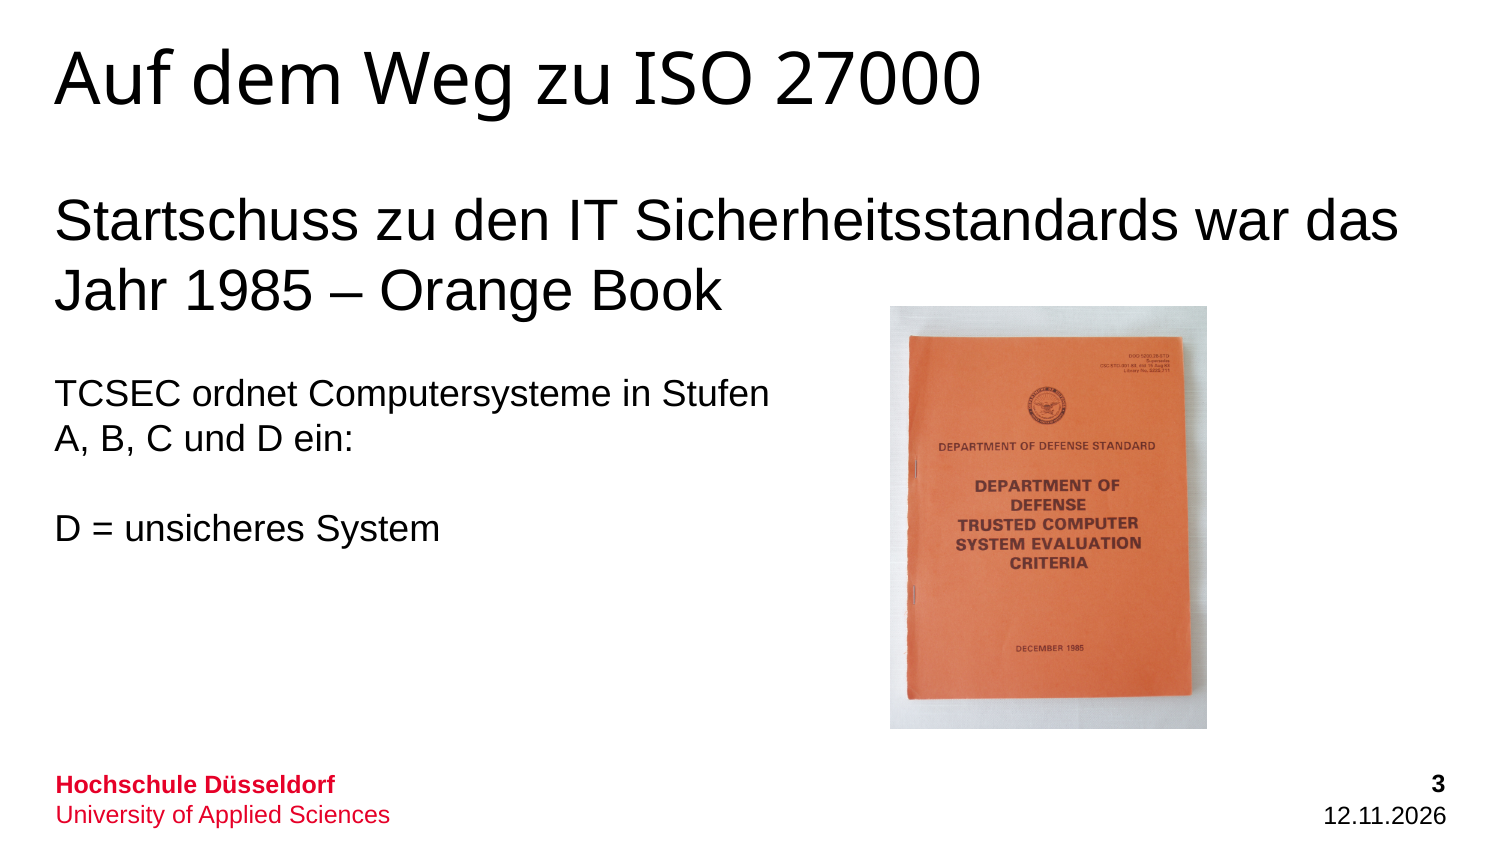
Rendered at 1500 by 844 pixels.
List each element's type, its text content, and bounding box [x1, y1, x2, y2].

slide_number 3 [1283, 759, 1461, 815]
picture [889, 306, 1207, 729]
title Auf dem Weg zu ISO 27000 [39, 24, 1461, 160]
text_box TCSEC ordnet Computersysteme in Stufen A, B, C und D ein: D = unsicheres System [39, 361, 786, 556]
list Startschuss zu den IT Sicherheitsstandards war das Jahr 1985 – Orange Book [39, 174, 1461, 745]
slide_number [1305, 785, 1463, 844]
